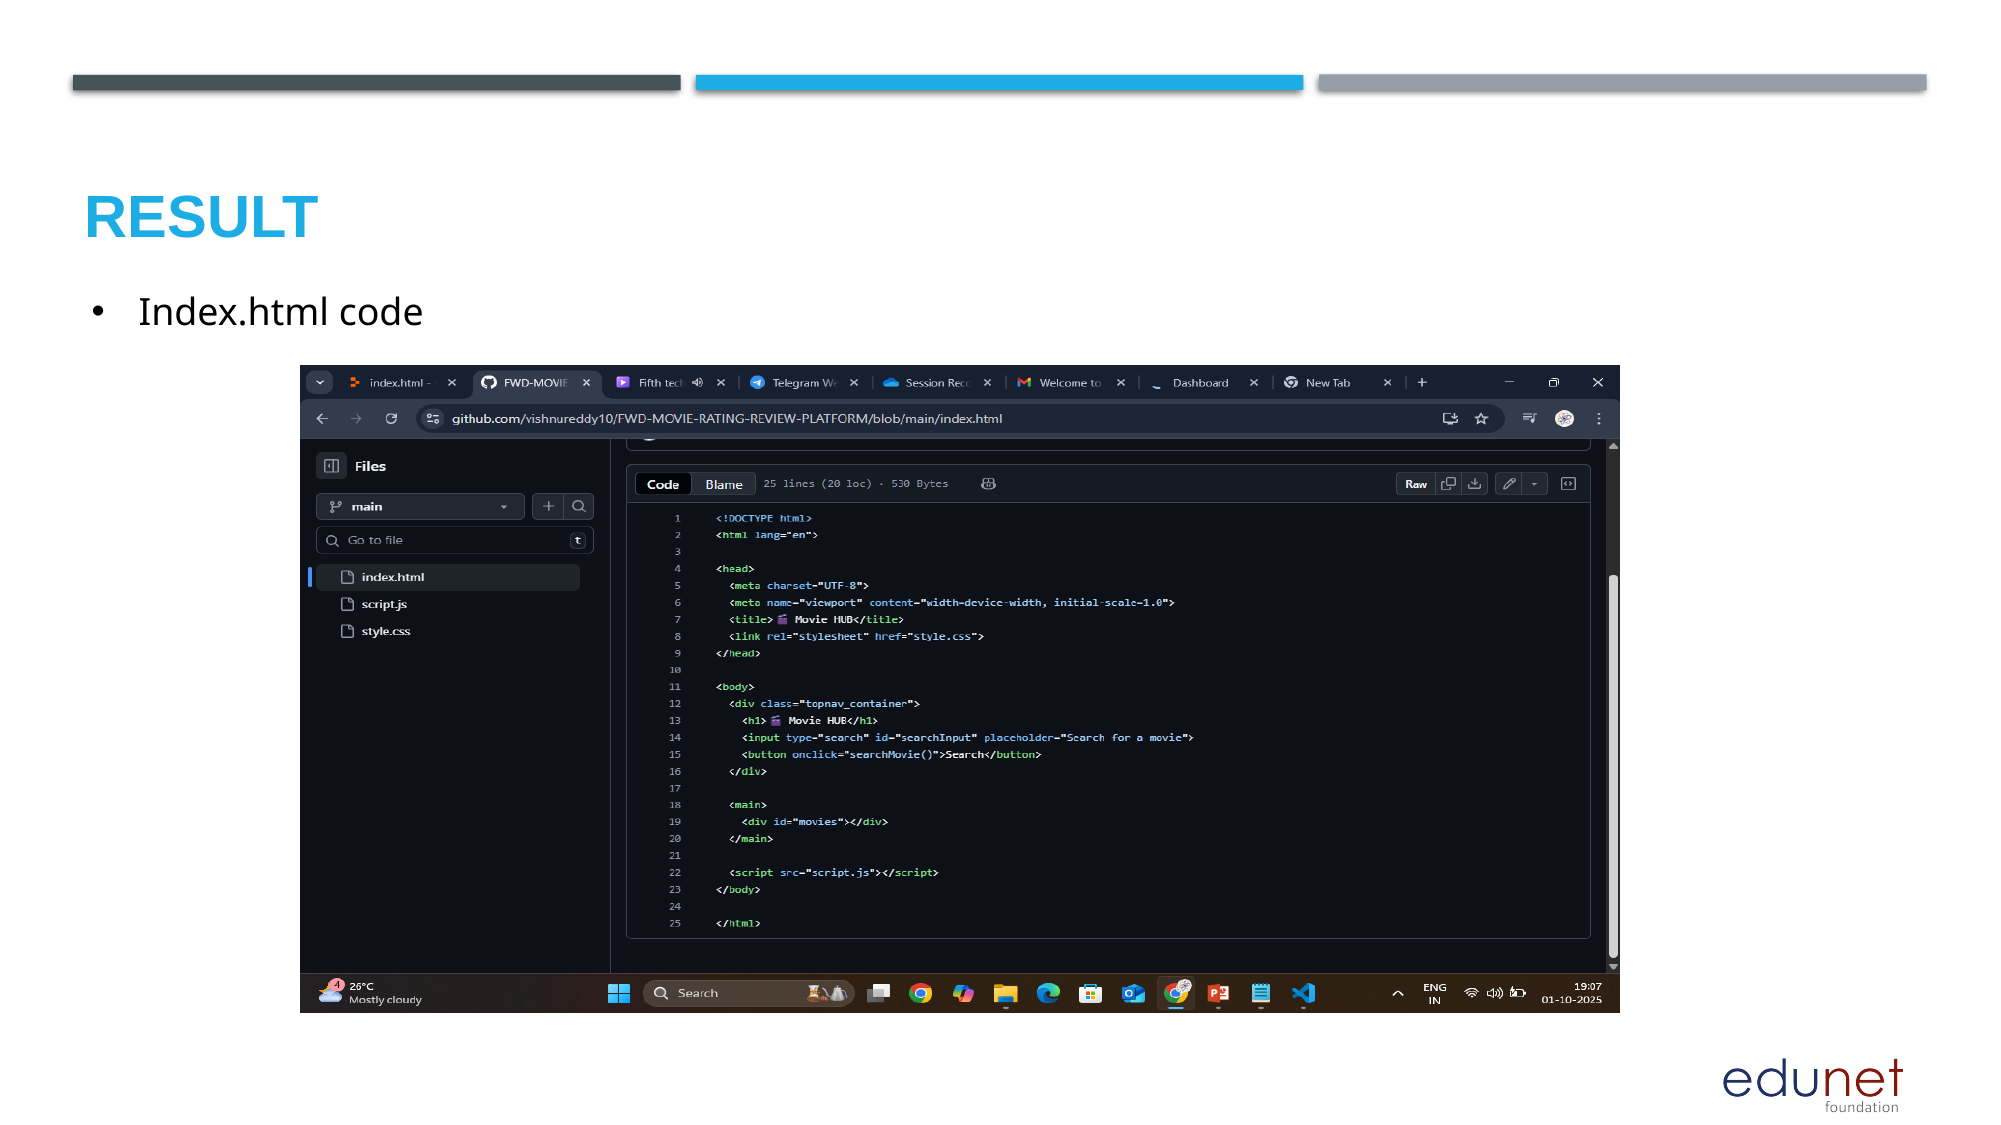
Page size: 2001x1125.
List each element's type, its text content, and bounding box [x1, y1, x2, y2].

title Result [69, 170, 1879, 258]
text_box Index.html code [76, 280, 1923, 341]
picture [1719, 1056, 1905, 1116]
picture [299, 364, 1621, 1014]
